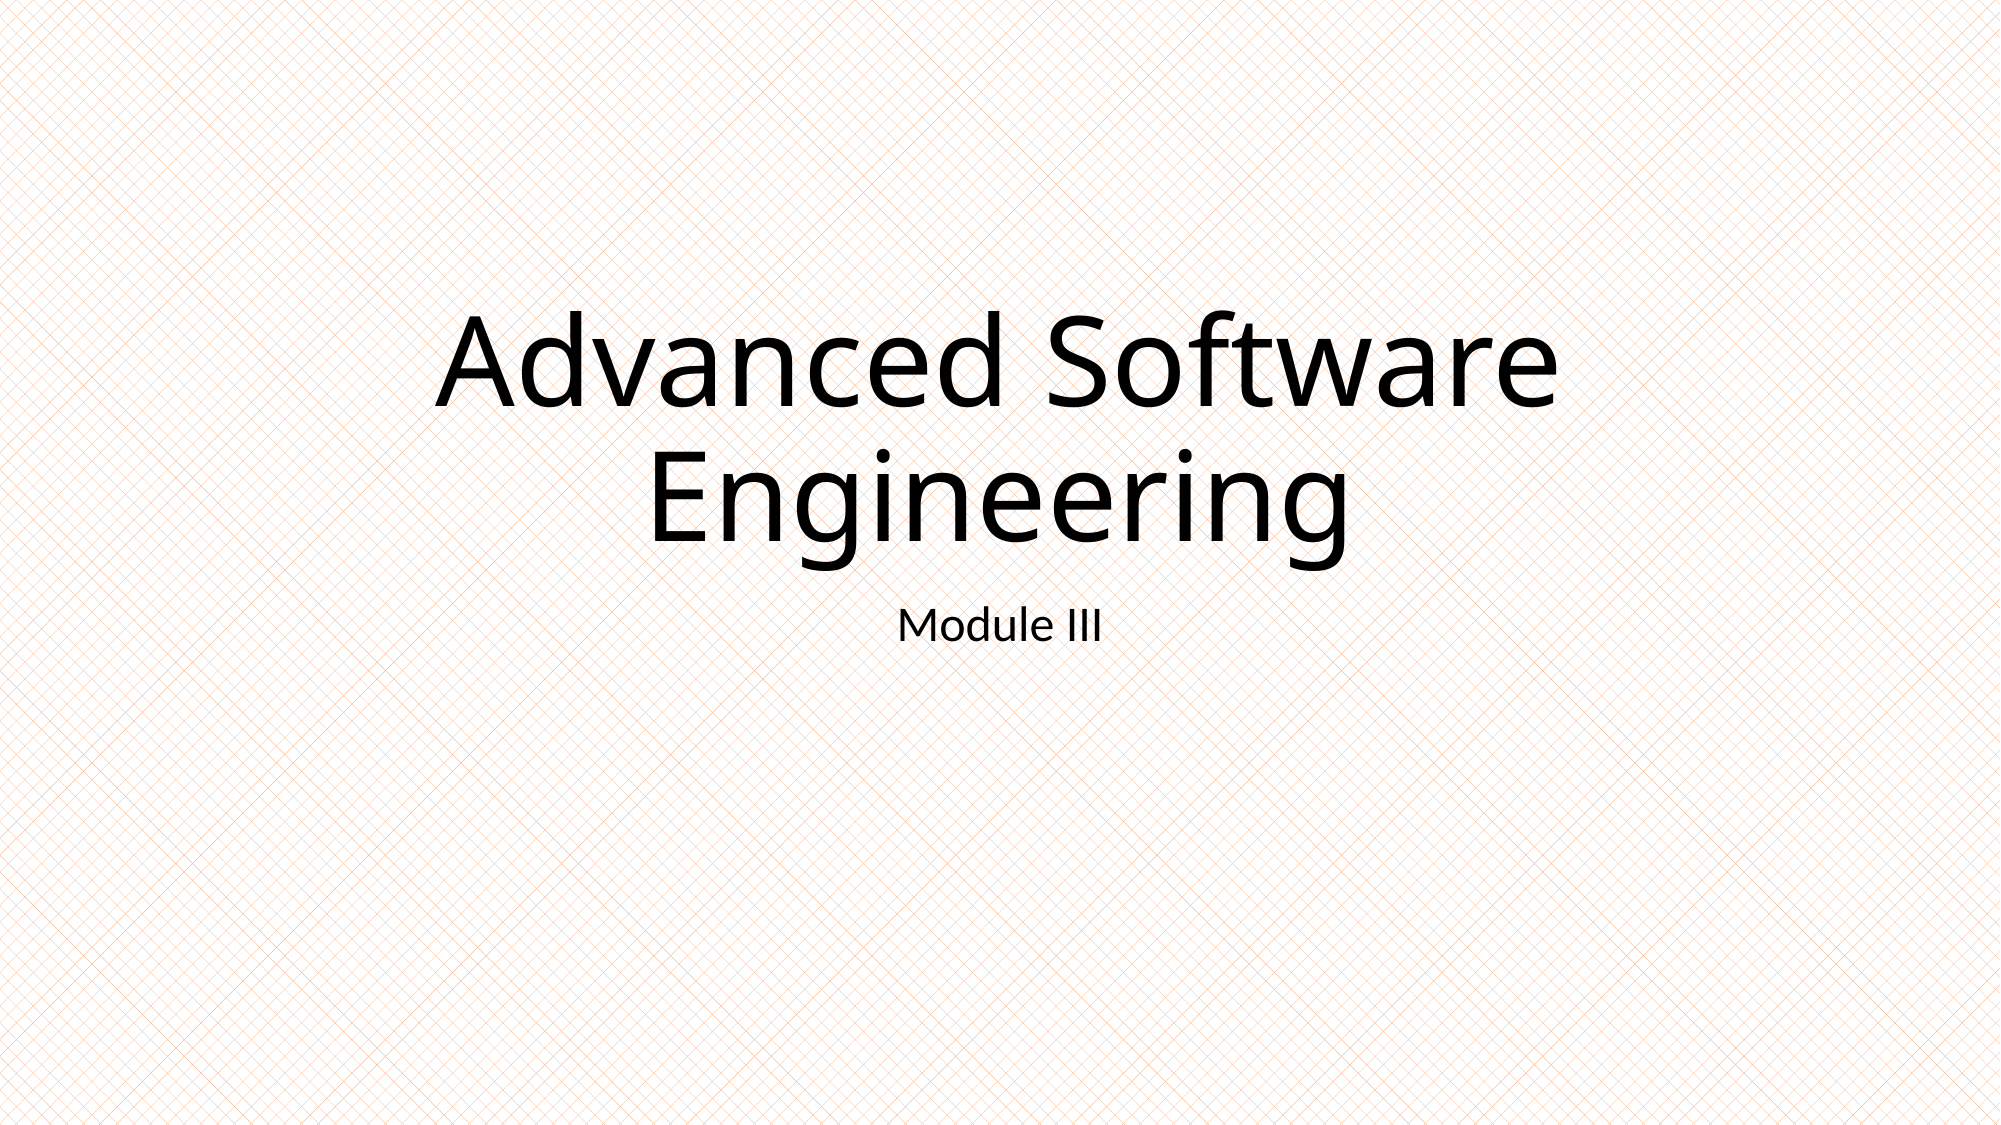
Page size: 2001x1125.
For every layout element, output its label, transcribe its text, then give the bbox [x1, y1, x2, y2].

subtitle Module III [249, 590, 1750, 863]
title Advanced Software Engineering [249, 184, 1750, 576]
